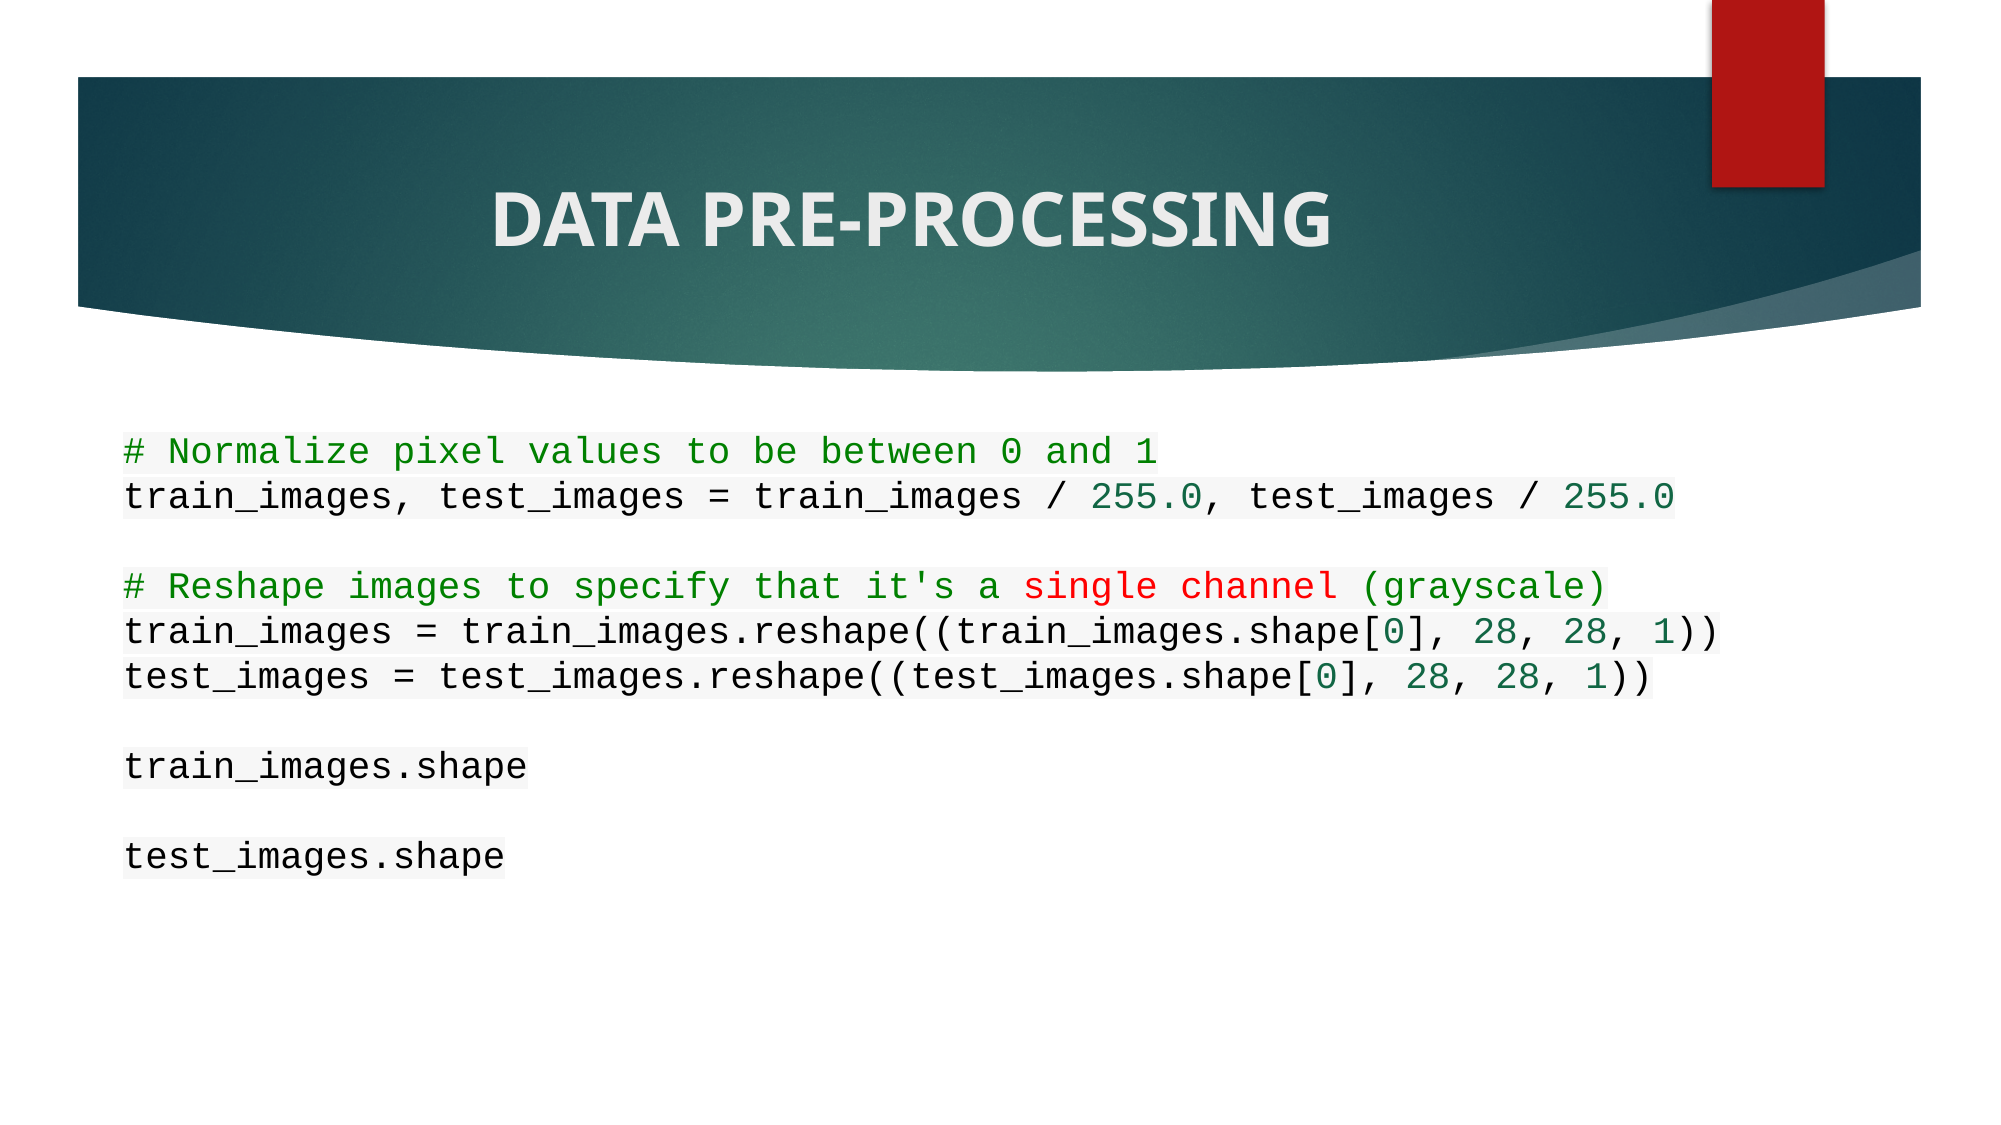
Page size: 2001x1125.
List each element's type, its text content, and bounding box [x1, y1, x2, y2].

title DATA PRE-PROCESSING [188, 158, 1637, 275]
text_box # Normalize pixel values to be between 0 and 1 train_images, test_images = train_images / 255.0, test_images / 255.0 # Reshape images to specify that it's a single channel (grayscale) train_images = train_images.reshape((train_images.shape[0], 28, 28, 1)) test_images = test_images.reshape((test_images.shape[0], 28, 28, 1)) train_images.shape test_images.shape [108, 418, 1867, 928]
